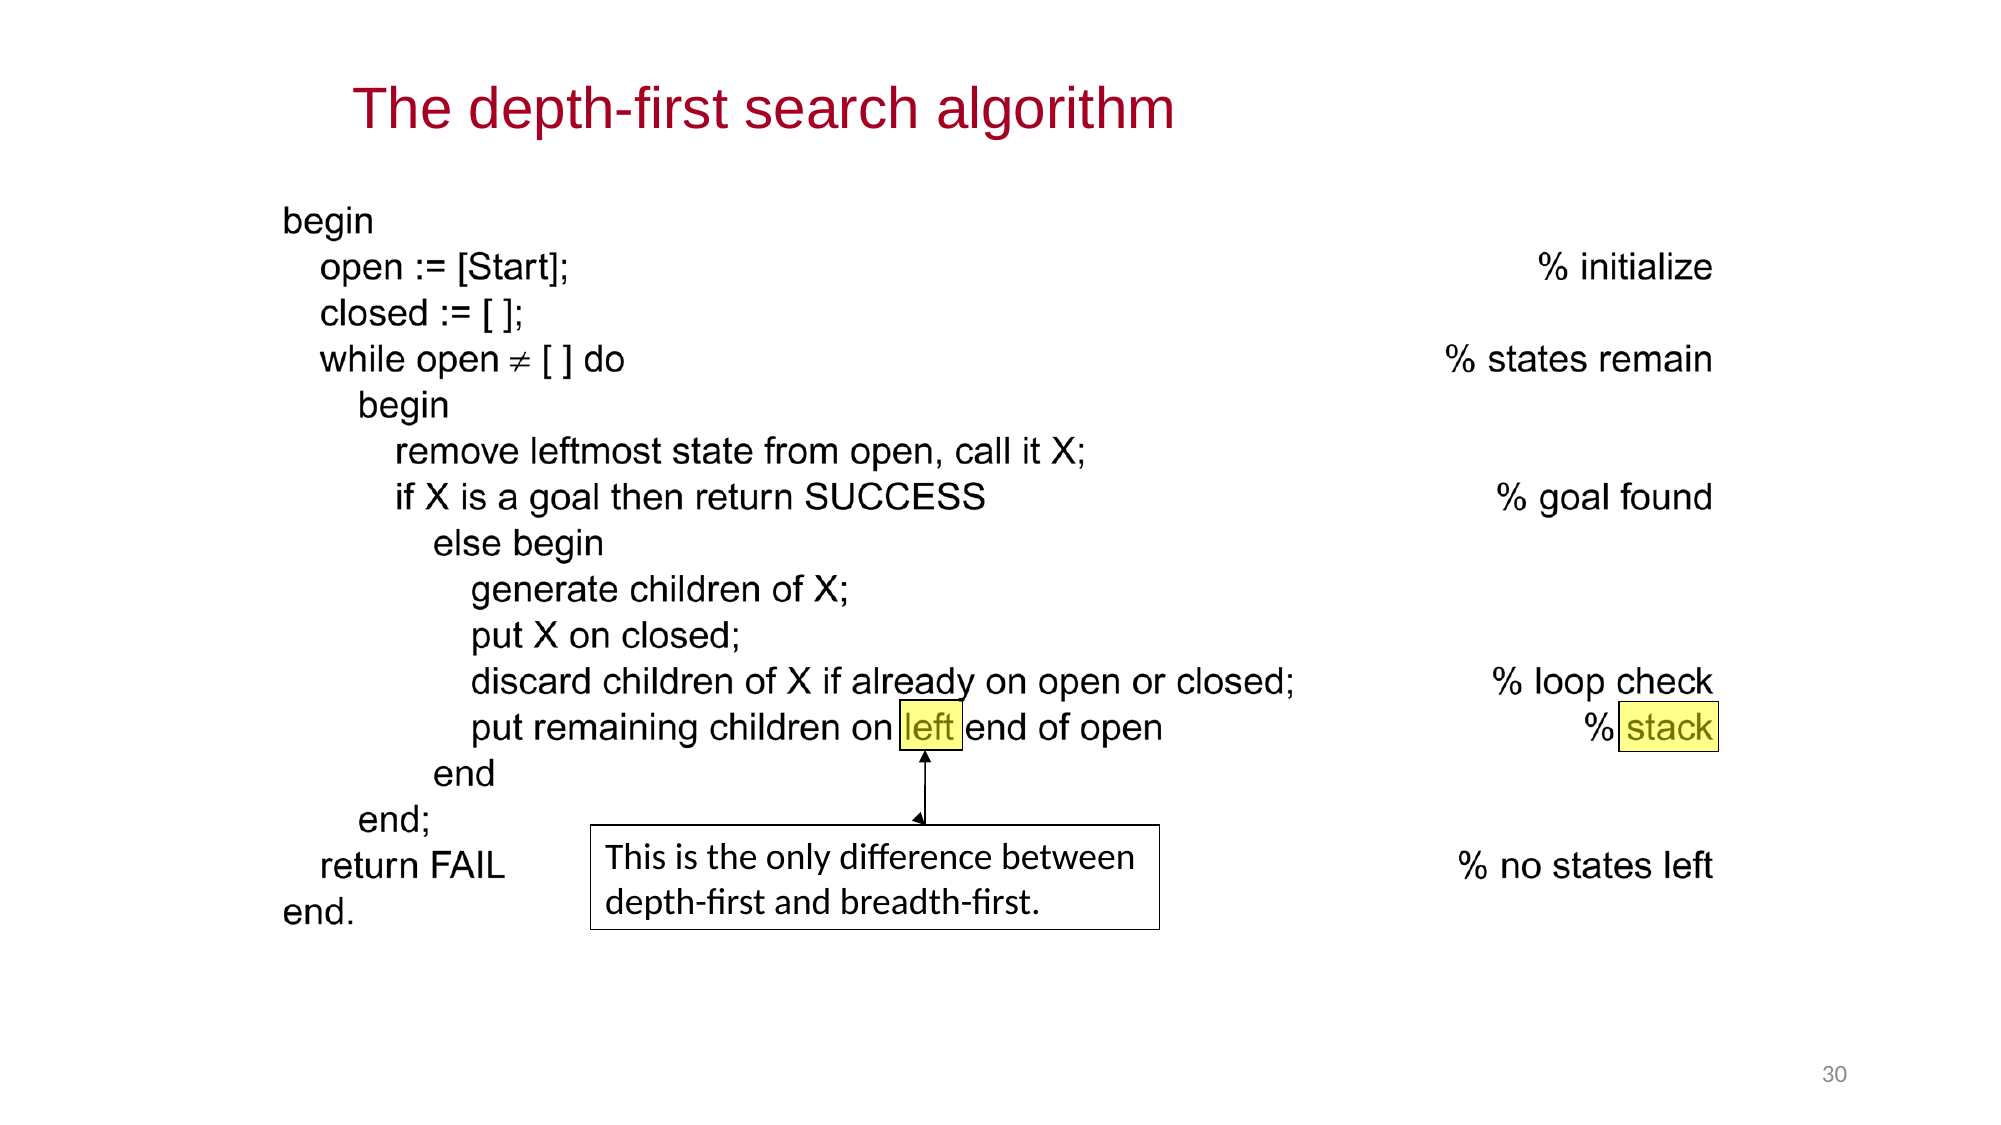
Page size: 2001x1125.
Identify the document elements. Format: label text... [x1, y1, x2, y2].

slide_number 30 [1412, 1042, 1863, 1103]
text_box The depth-first search algorithm [337, 62, 1675, 148]
picture [279, 198, 1721, 928]
